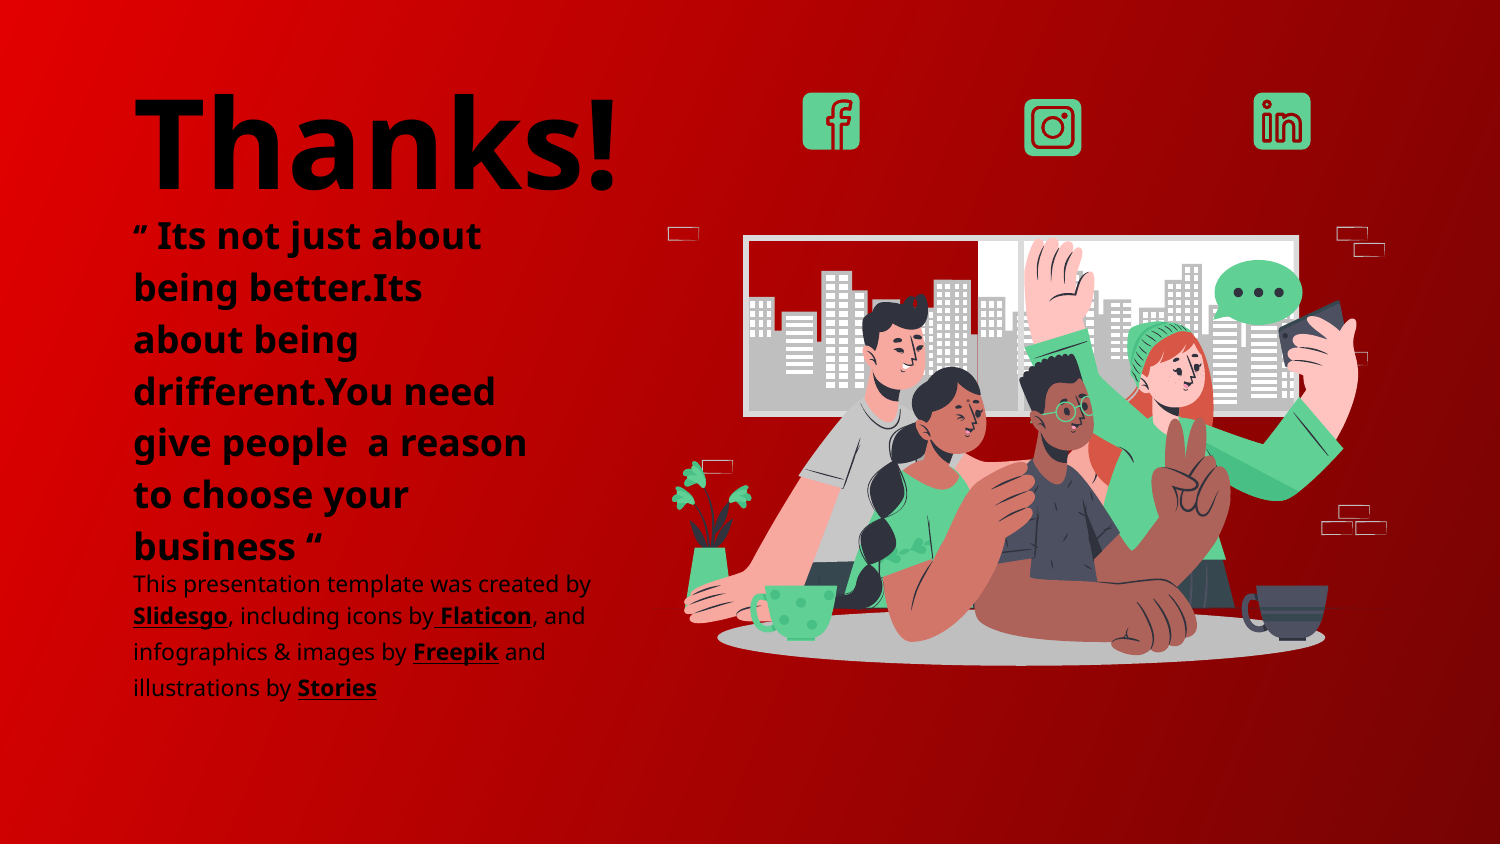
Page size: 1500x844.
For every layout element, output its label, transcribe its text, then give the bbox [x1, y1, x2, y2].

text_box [1024, 98, 1082, 157]
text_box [1253, 92, 1311, 150]
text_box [652, 226, 1390, 666]
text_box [802, 92, 860, 150]
subtitle ‘’ Its not just about being better.Its about being drifferent.You need give people a reason to choose your business ‘‘ [118, 190, 551, 534]
title Thanks! [118, 115, 752, 230]
